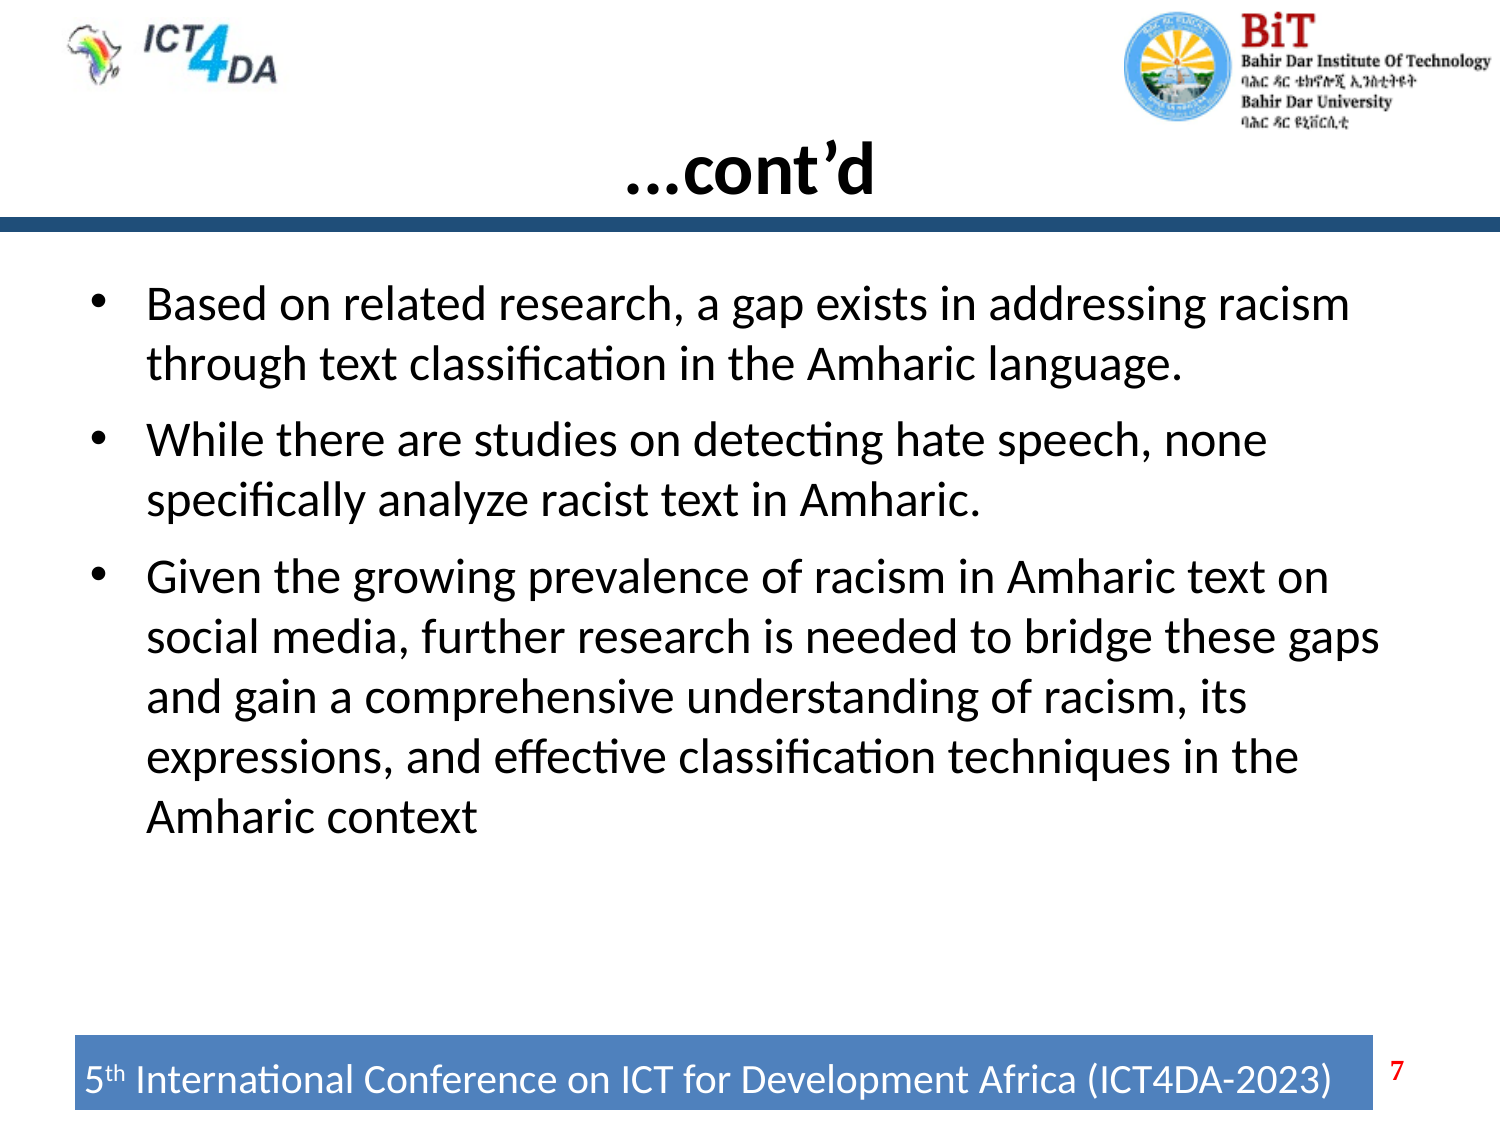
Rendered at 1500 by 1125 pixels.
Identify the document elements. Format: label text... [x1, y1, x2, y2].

title ...cont’d [75, 112, 1425, 221]
list Based on related research, a gap exists in addressing racism through text classification in the Amharic language. While there are studies on detecting hate speech, none specifically analyze racist text in Amharic. Given the growing prevalence of racism in Amharic text on social media, further research is needed to bridge these gaps and gain a comprehensive understanding of racism, its expressions, and effective classification techniques in the Amharic context [75, 262, 1425, 1005]
picture [75, 1035, 1373, 1110]
picture [1124, 0, 1500, 138]
slide_number 7 [1374, 1039, 1463, 1099]
